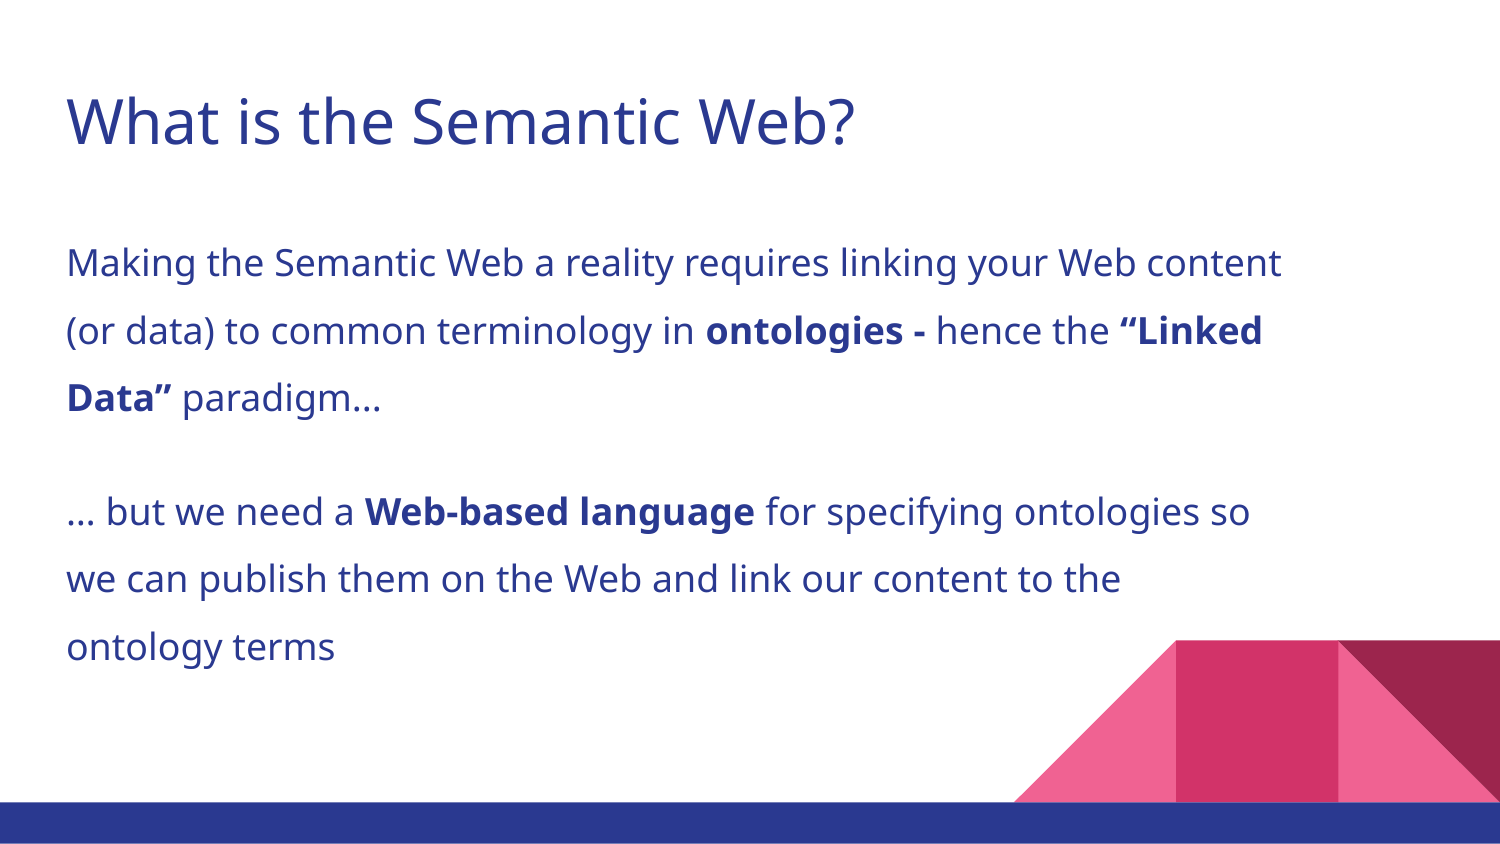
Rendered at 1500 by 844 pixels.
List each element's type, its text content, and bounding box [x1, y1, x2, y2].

title What is the Semantic Web? [51, 67, 1449, 167]
text_box … but we need a Web-based language for specifying ontologies so we can publish them on the Web and link our content to the ontology terms [51, 450, 1285, 648]
list Making the Semantic Web a reality requires linking your Web content (or data) to common terminology in ontologies - hence the “Linked Data” paradigm... [51, 201, 1352, 353]
